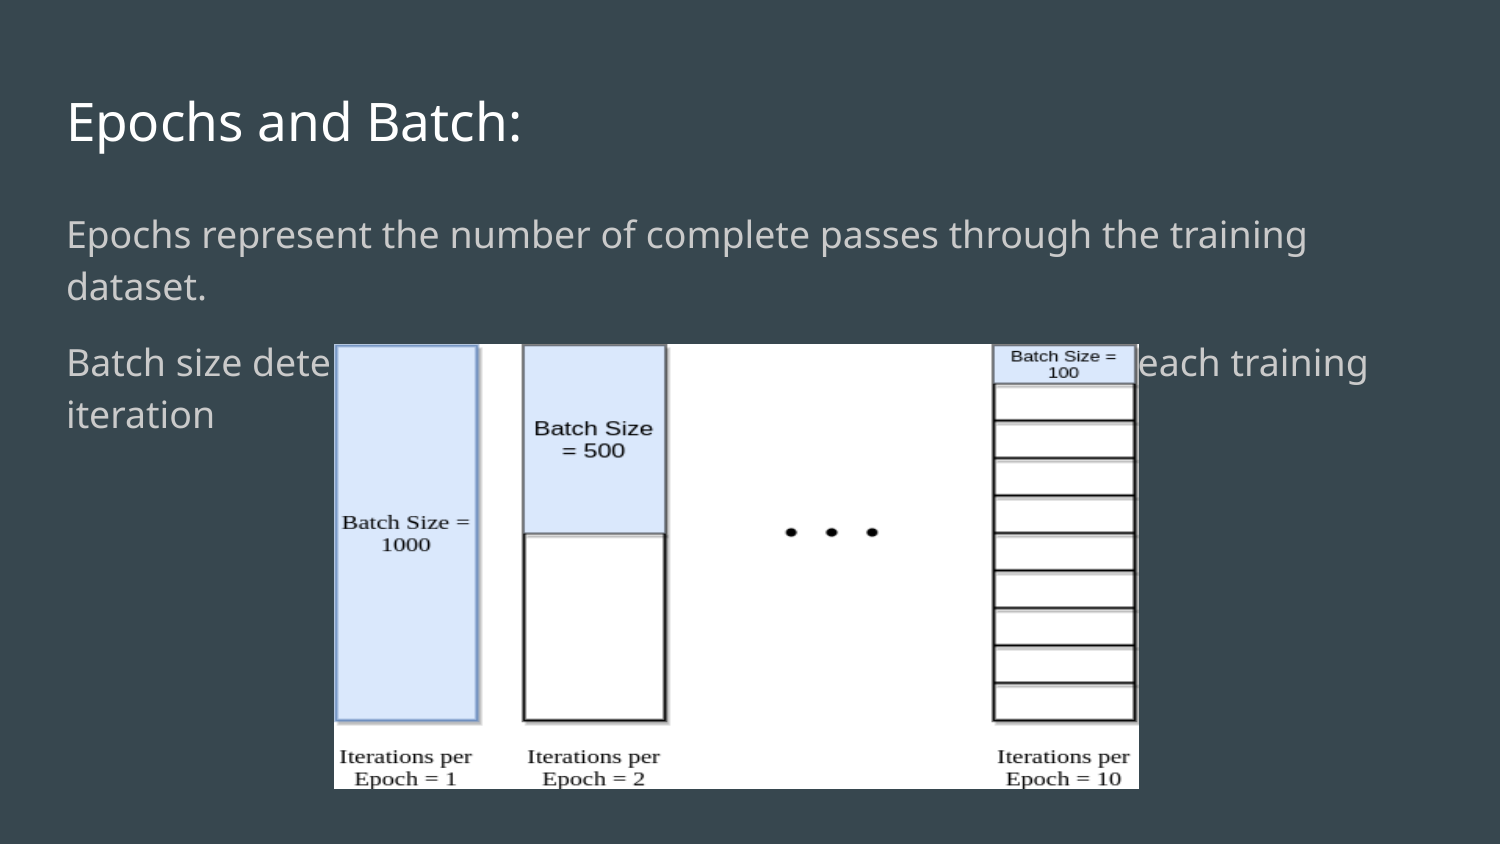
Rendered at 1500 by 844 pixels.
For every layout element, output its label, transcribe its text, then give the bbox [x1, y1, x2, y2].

list Epochs represent the number of complete passes through the training dataset. Batch size determines the number of examples processed in each training iteration [51, 189, 1467, 799]
title Epochs and Batch: [51, 72, 1449, 167]
picture [333, 344, 1139, 789]
